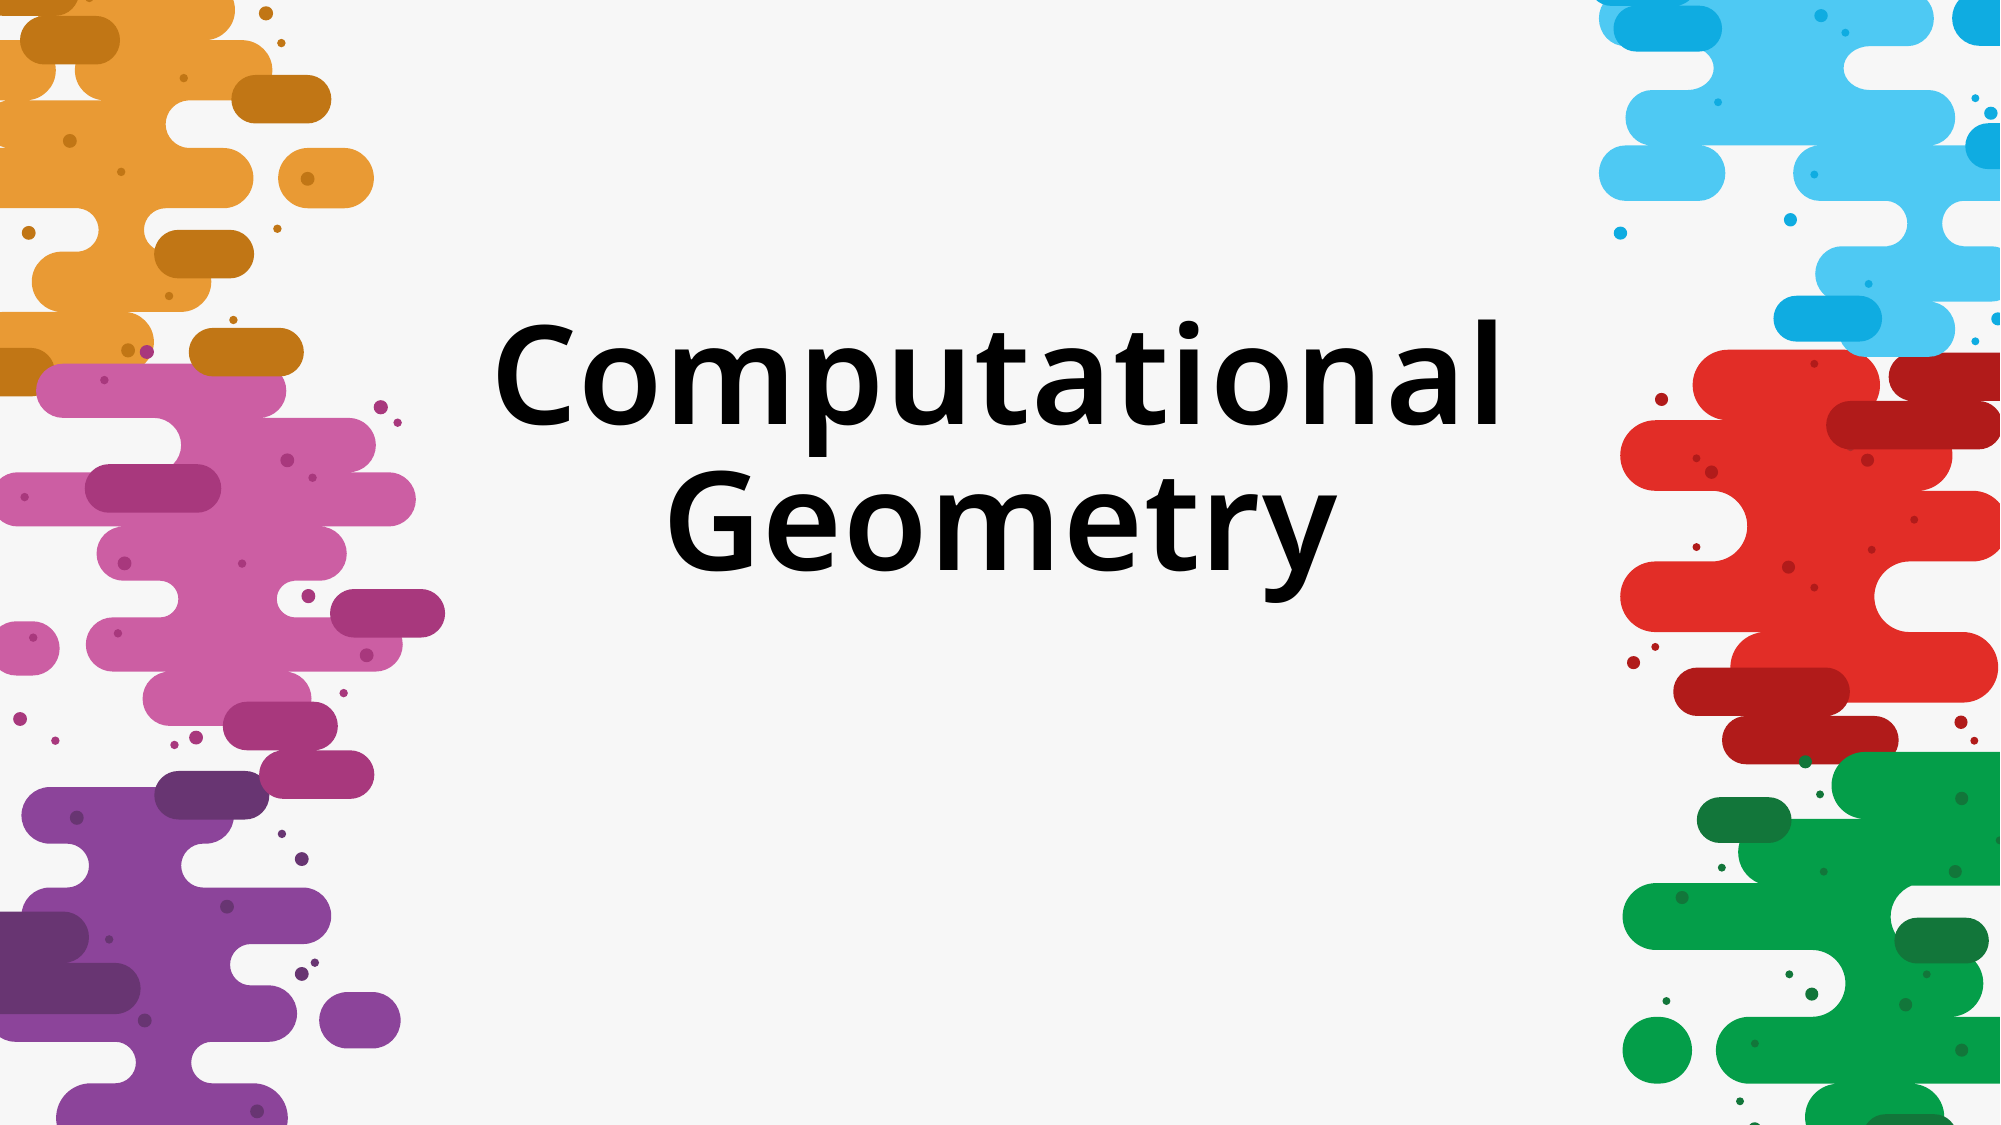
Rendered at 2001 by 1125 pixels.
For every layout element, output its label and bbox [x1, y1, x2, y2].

text_box [0, 0, 2000, 1125]
